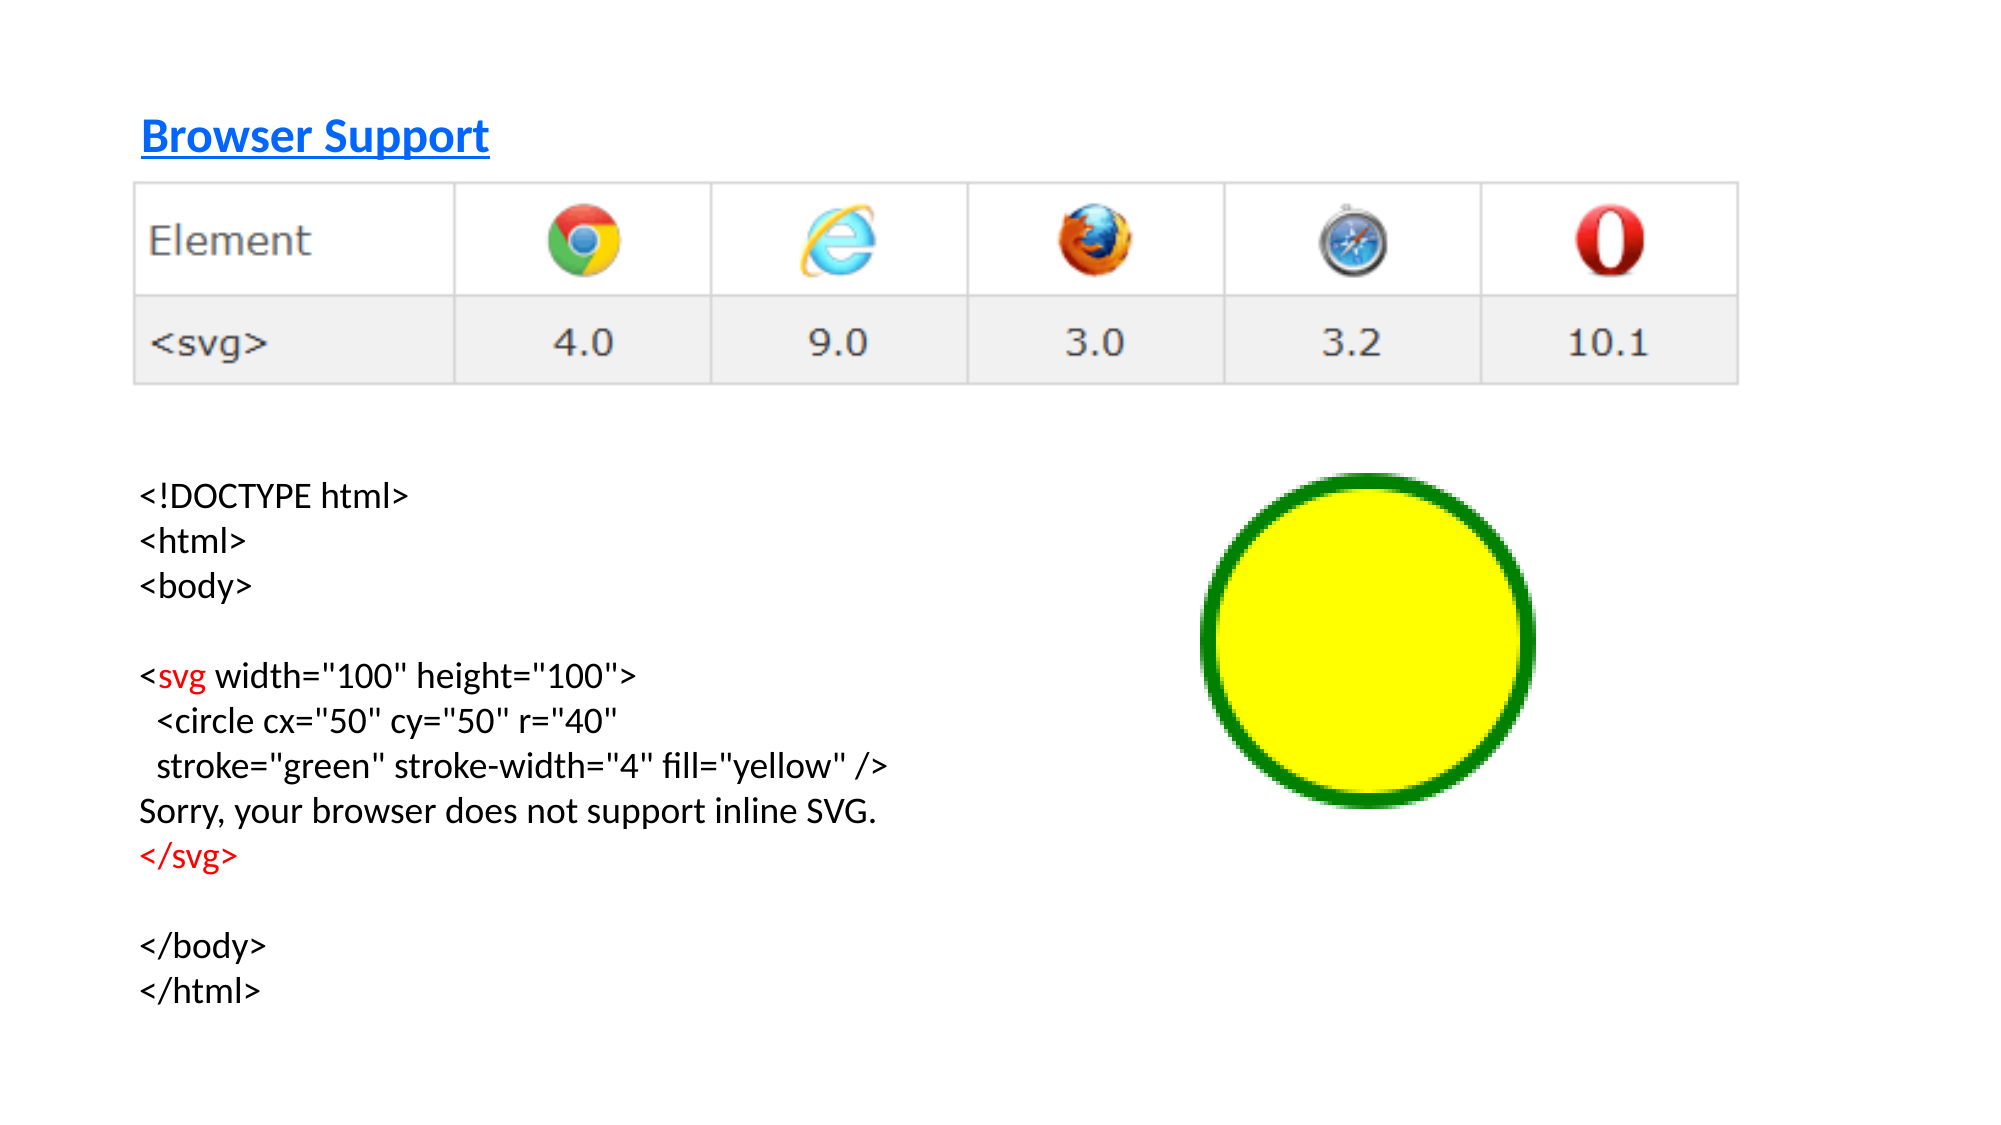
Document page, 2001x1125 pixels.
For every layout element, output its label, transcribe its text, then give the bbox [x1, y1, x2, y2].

picture [1172, 441, 1569, 870]
text_box <!DOCTYPE html> <html> <body> <svg width="100" height="100"> <circle cx="50" cy="50" r="40" stroke="green" stroke-width="4" fill="yellow" /> Sorry, your browser does not support inline SVG. </svg> </body> </html> [124, 463, 1125, 1019]
text_box Browser Support [126, 94, 506, 170]
picture [124, 170, 1747, 398]
